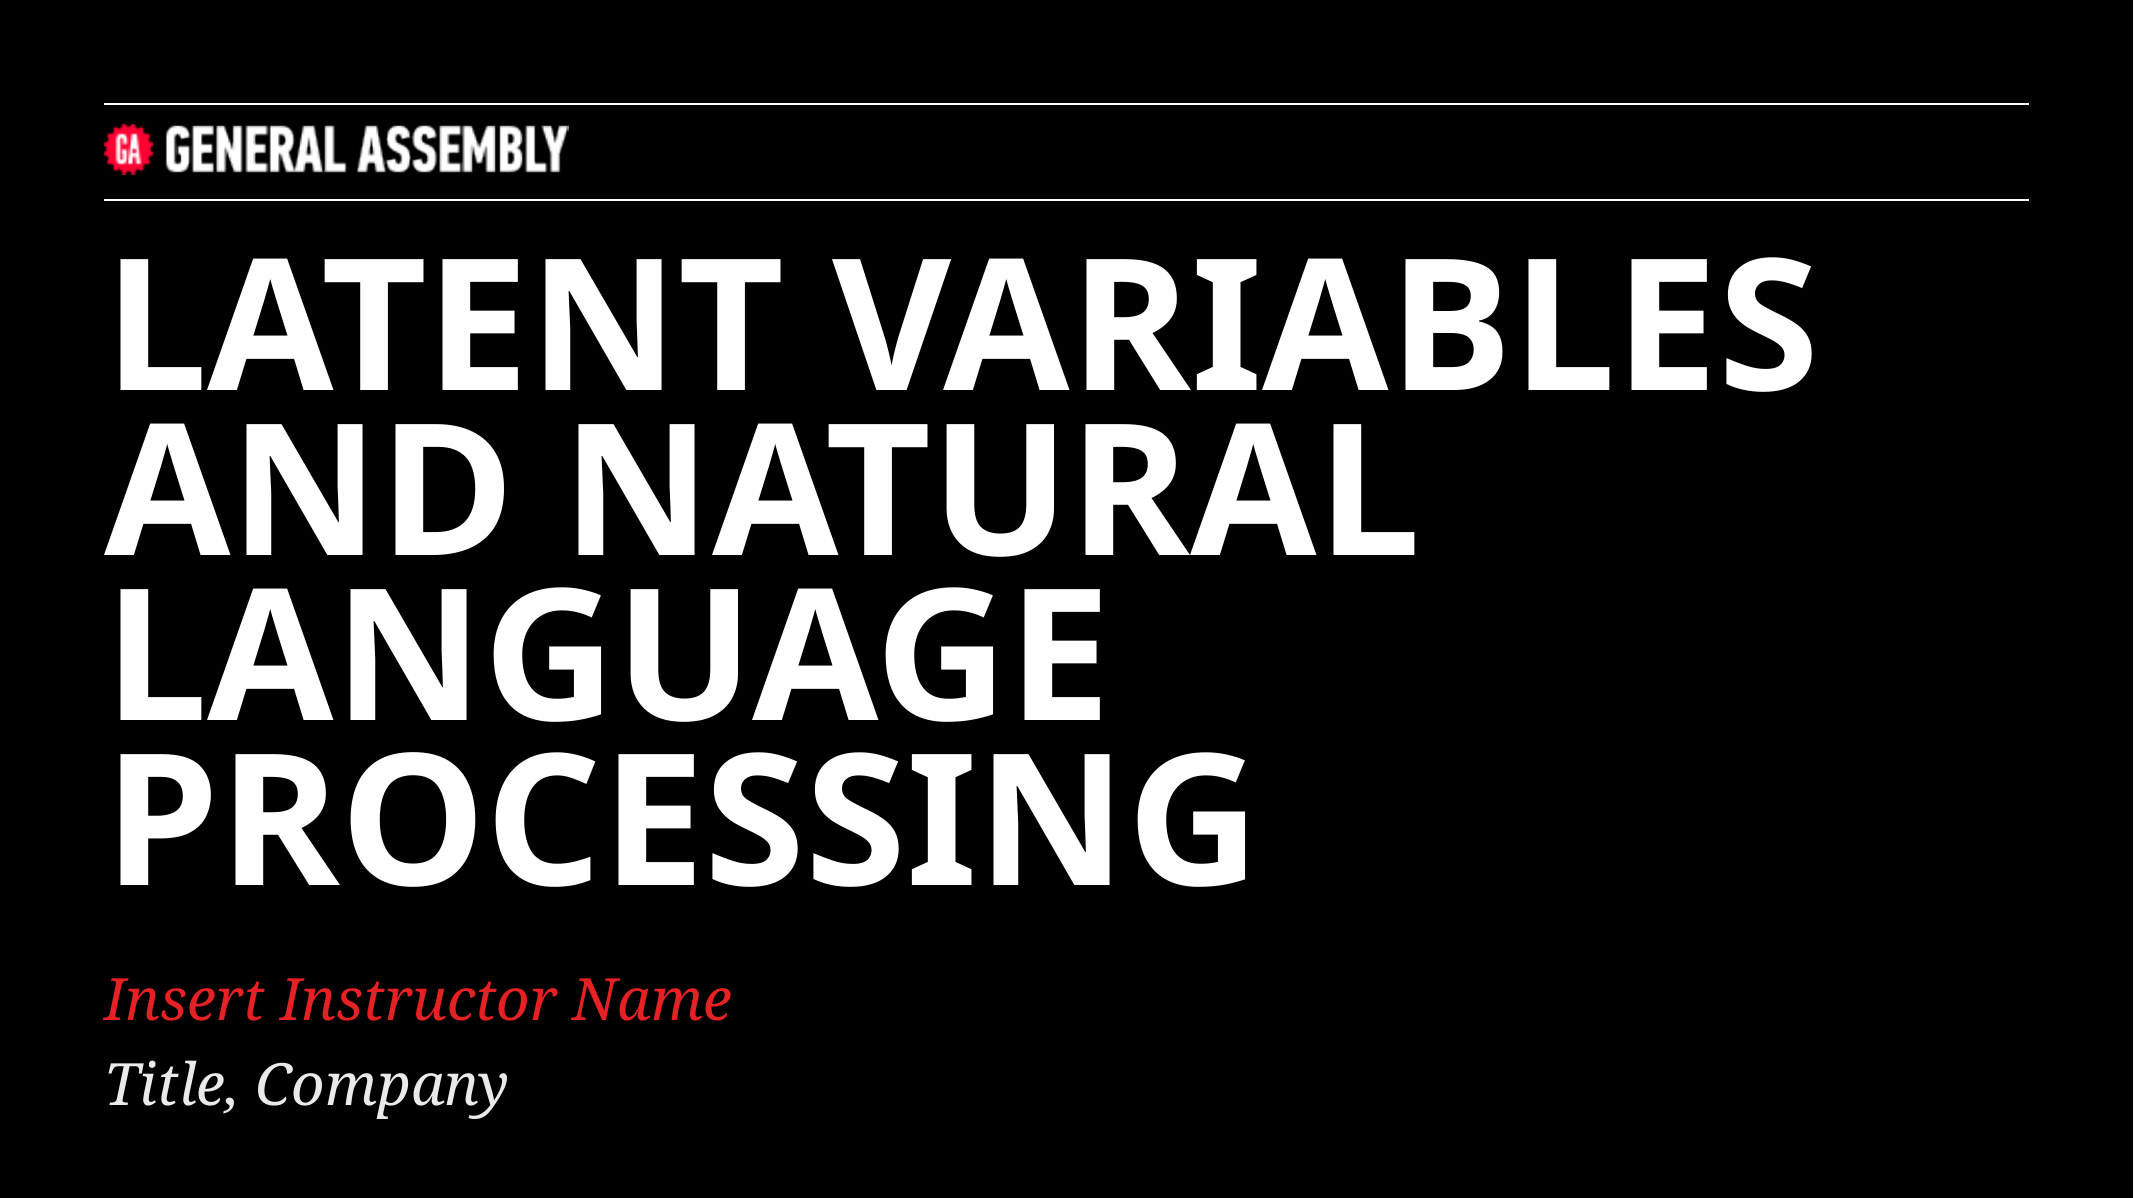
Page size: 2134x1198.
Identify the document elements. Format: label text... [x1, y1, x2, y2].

picture [104, 124, 569, 175]
text_box LATENT VARIABLES AND NATURAL LANGUAGE PROCESSING [104, 258, 2030, 869]
text_box Insert Instructor Name Title, Company [104, 947, 2030, 1090]
